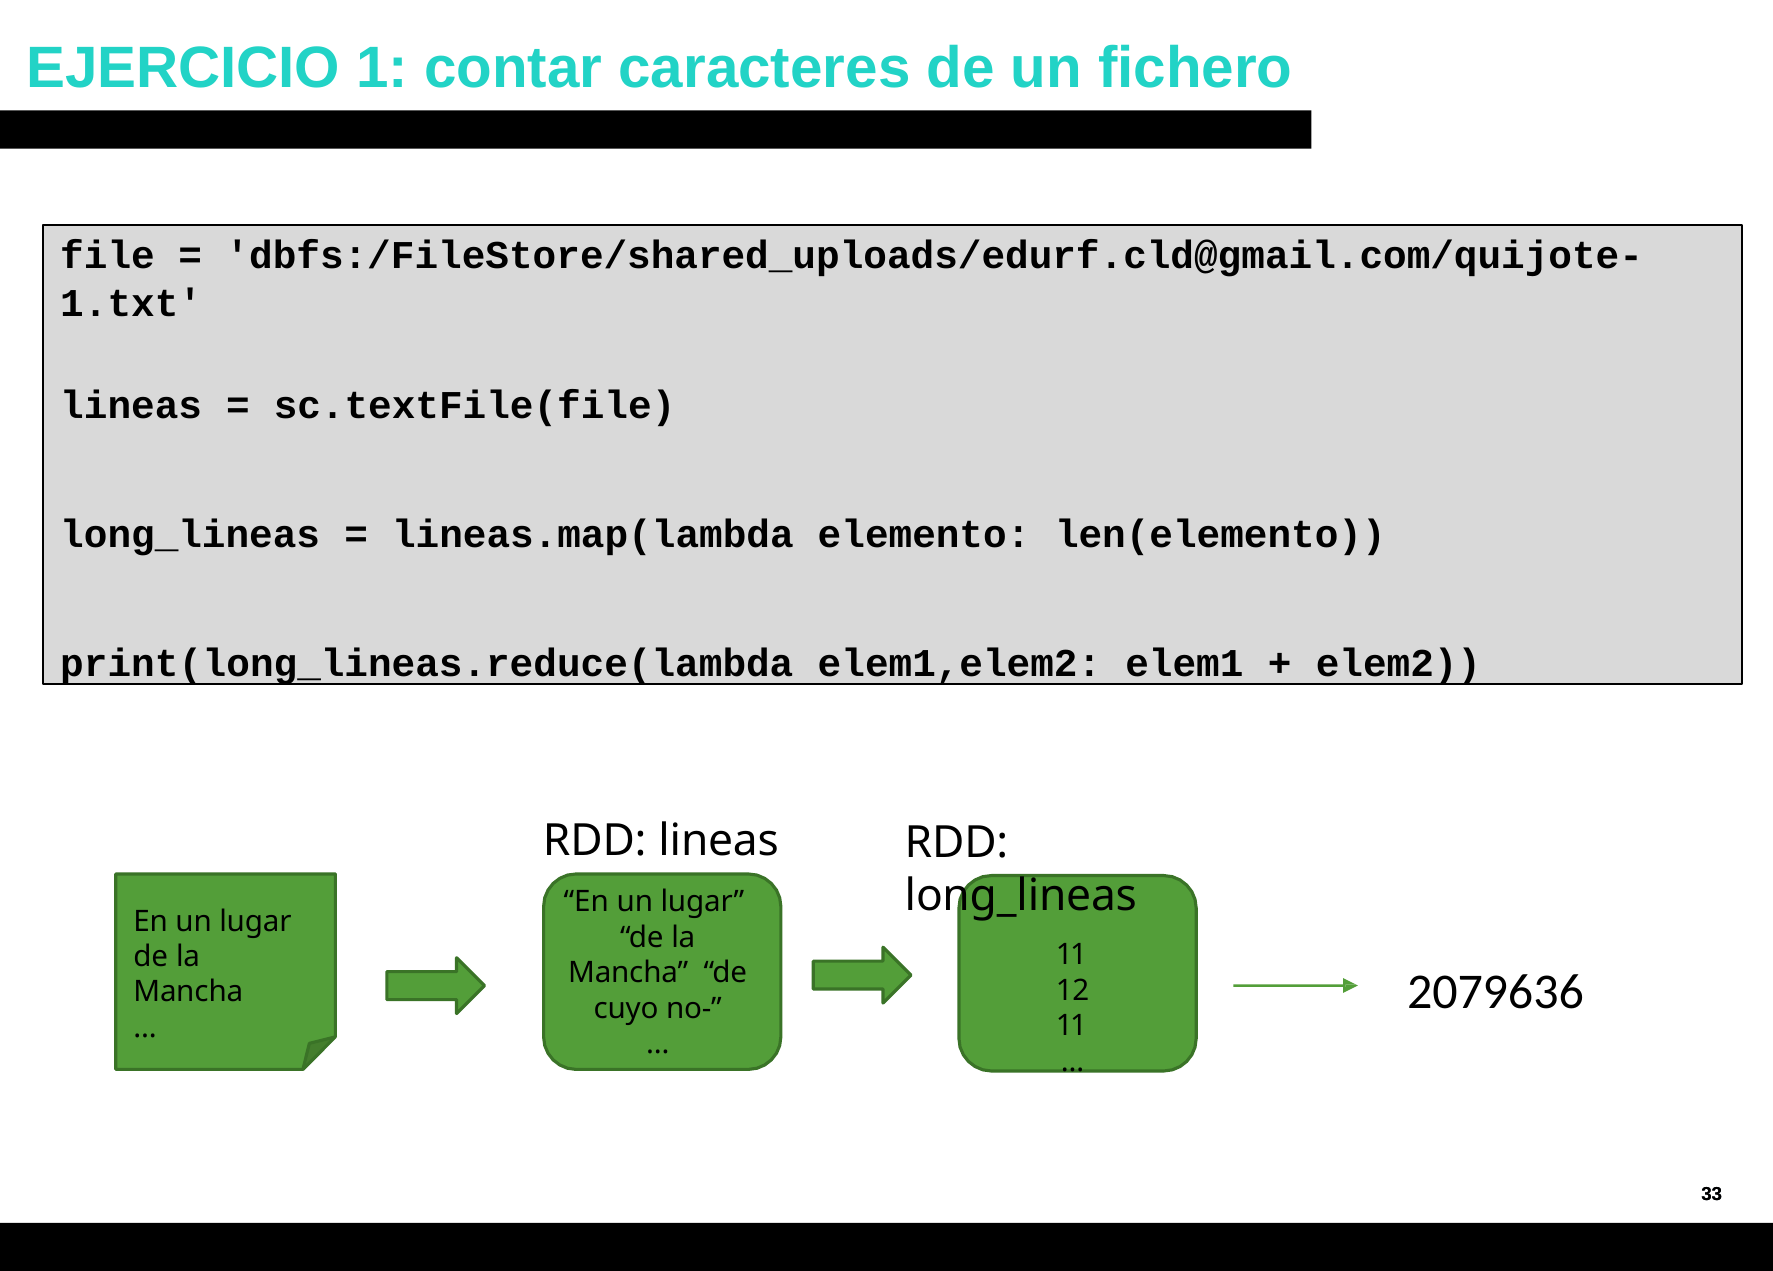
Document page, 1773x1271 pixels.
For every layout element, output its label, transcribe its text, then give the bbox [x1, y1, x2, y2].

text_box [113, 871, 338, 1072]
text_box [956, 873, 1199, 1074]
title EJERCICIO 1: contar caracteres de un fichero [11, 22, 1449, 122]
text_box [348, 0, 499, 98]
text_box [384, 955, 487, 1016]
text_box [811, 945, 914, 1006]
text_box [541, 871, 783, 1072]
text_box [1252, 978, 1358, 993]
text_box file = 'dbfs:/FileStore/shared_uploads/edurf.cld@gmail.com/quijote-1.txt' lineas = sc.textFile(file) long_lineas = lineas.map(lambda elemento: len(elemento)) print(long_lineas.reduce(lambda elem1,elem2: elem1 + elem2)) [42, 225, 1742, 684]
text_box 33 [1686, 1162, 1756, 1223]
text_box [0, 108, 1313, 151]
text_box RDD: long_lineas 11 12 11 … [902, 786, 1252, 1077]
text_box 2079636 [1404, 956, 1624, 1019]
text_box RDD: lineas “En un lugar” “de la Mancha” “de cuyo no-” … [540, 783, 782, 871]
